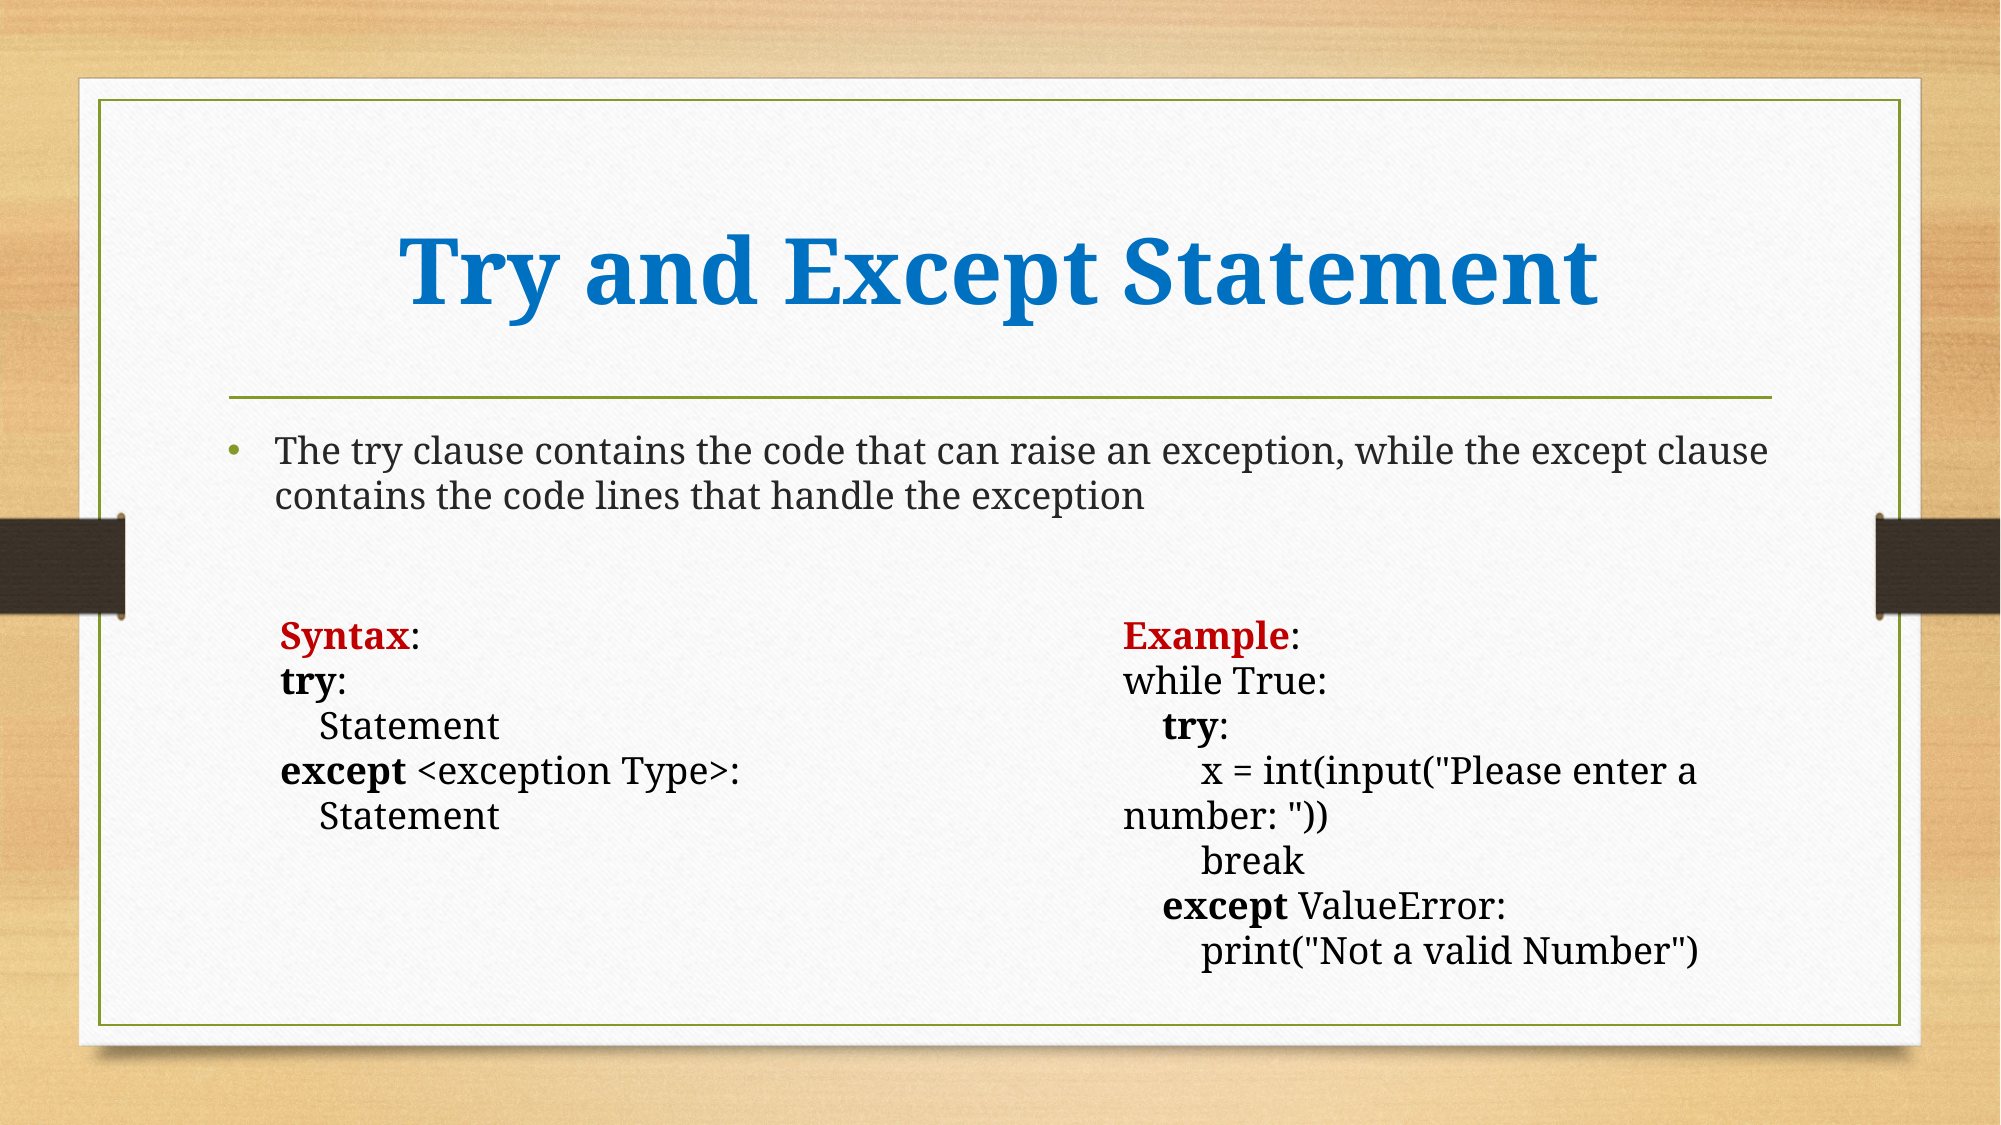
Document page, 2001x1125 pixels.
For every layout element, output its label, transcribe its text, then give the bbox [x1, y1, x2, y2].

text_box Syntax: try: Statement except <exception Type>: Statement [265, 604, 979, 845]
title Try and Except Statement [212, 161, 1788, 375]
text_box Example: while True: try: x = int(input("Please enter a number: ")) break except ValueError: print("Not a valid Number") [1108, 604, 1822, 980]
list The try clause contains the code that can raise an exception, while the except clause contains the code lines that handle the exception [212, 419, 1788, 964]
picture [0, 0, 2001, 1125]
